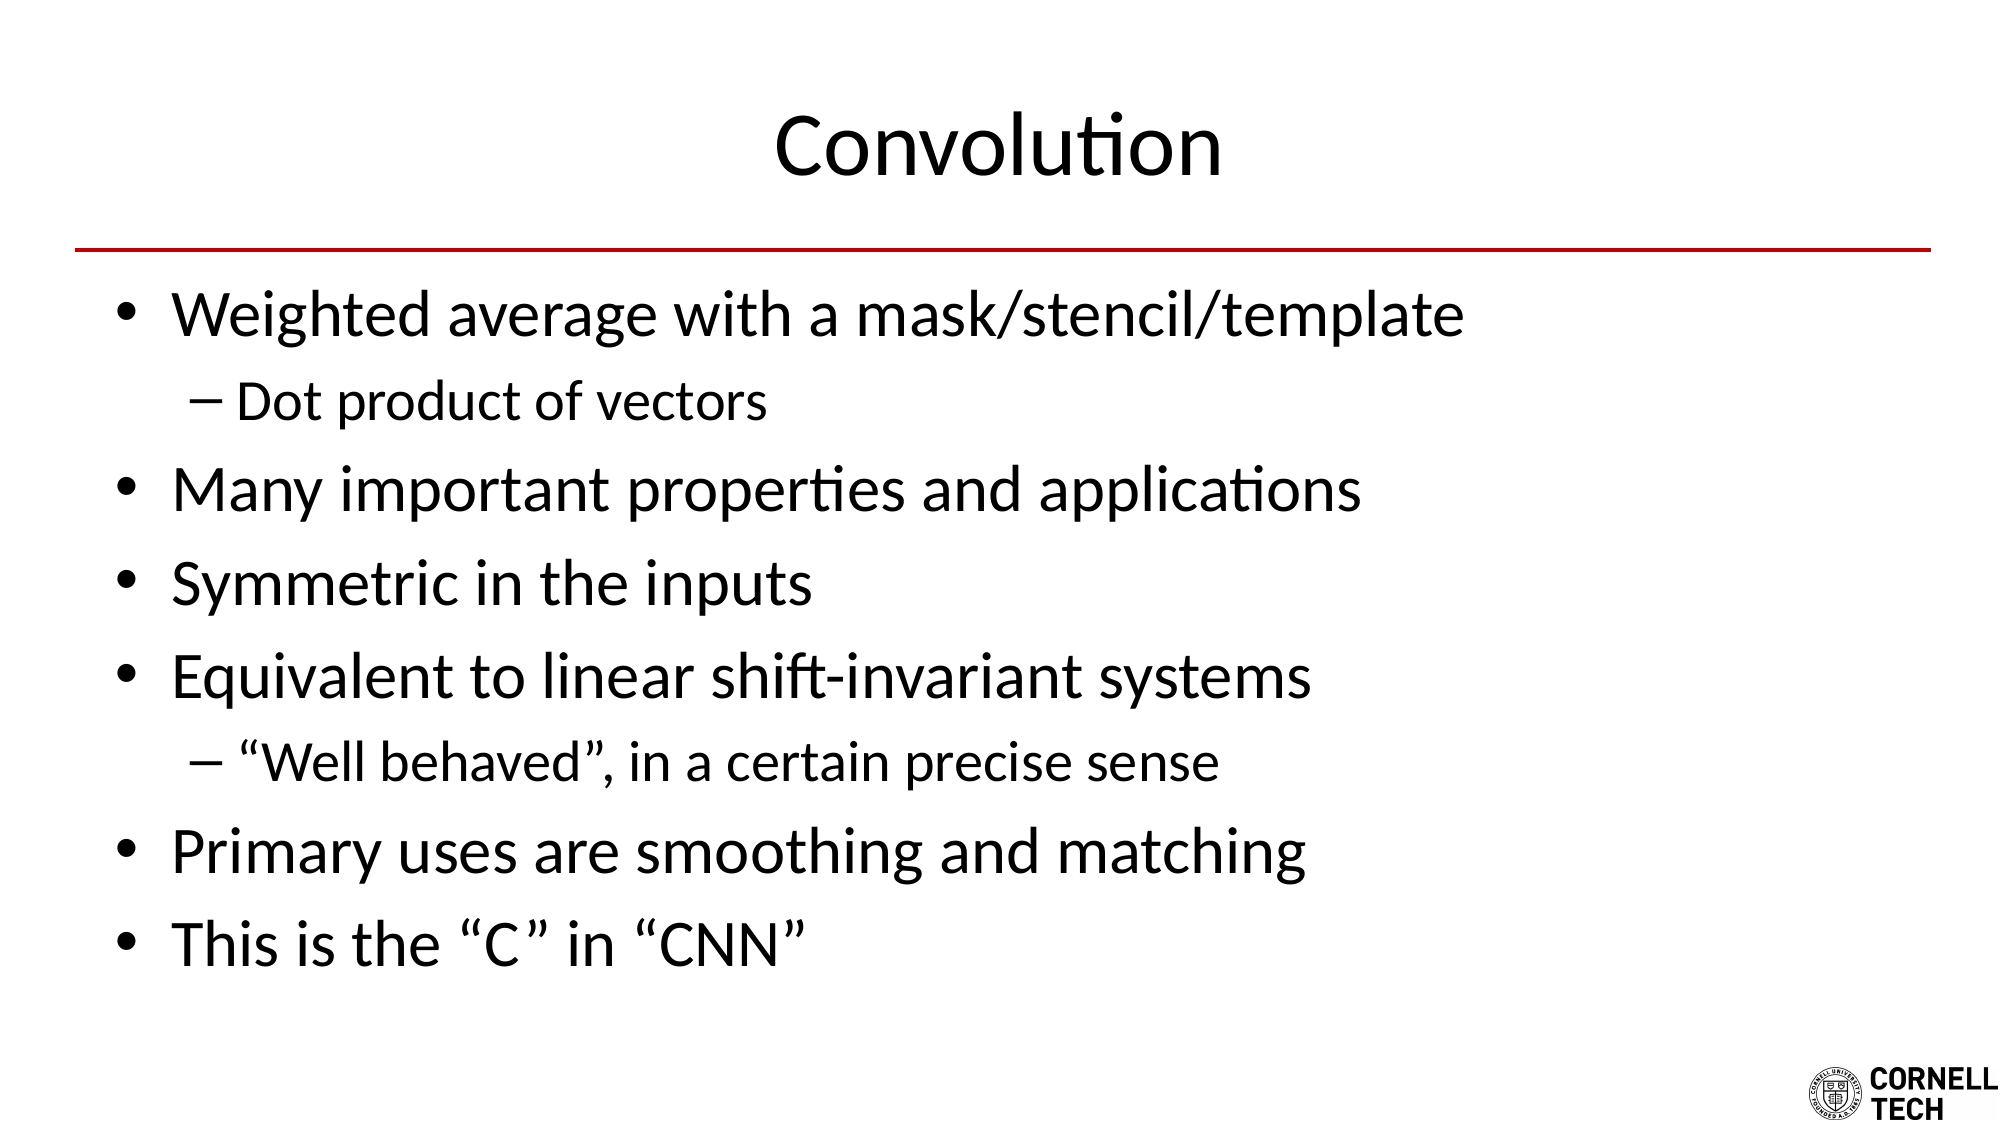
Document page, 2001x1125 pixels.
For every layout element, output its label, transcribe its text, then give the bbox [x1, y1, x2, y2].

title Convolution [99, 45, 1900, 233]
picture [1809, 1067, 1998, 1120]
list Weighted average with a mask/stencil/template Dot product of vectors Many important properties and applications Symmetric in the inputs Equivalent to linear shift-invariant systems “Well behaved”, in a certain precise sense Primary uses are smoothing and matching This is the “C” in “CNN” [99, 262, 1900, 1005]
